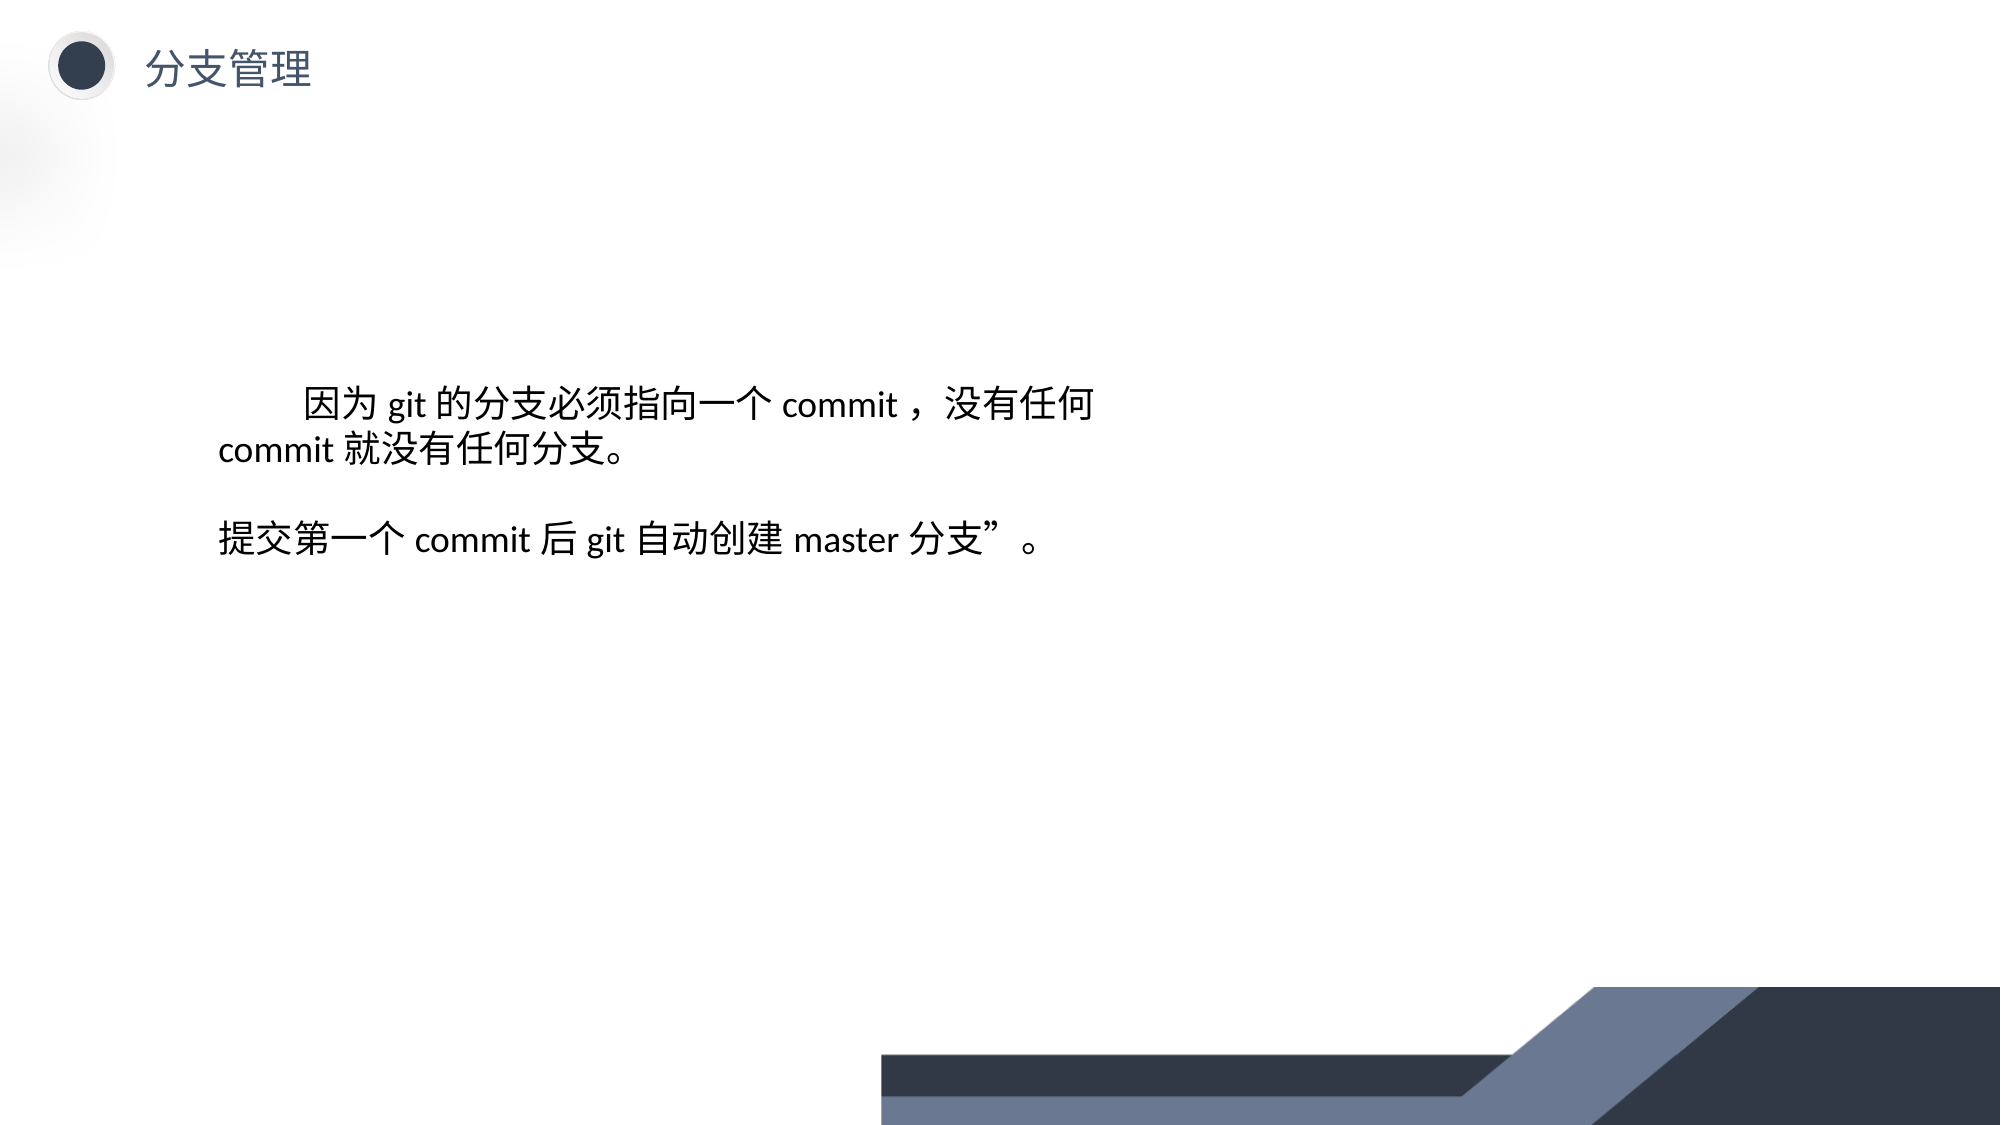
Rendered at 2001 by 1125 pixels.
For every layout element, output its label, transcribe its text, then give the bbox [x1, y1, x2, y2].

picture [881, 987, 2000, 1125]
text_box 因为git的分支必须指向一个commit，没有任何commit就没有任何分支。 提交第一个commit后git自动创建master分支”。 [203, 373, 1209, 658]
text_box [48, 31, 116, 100]
text_box 分支管理 [124, 32, 523, 103]
